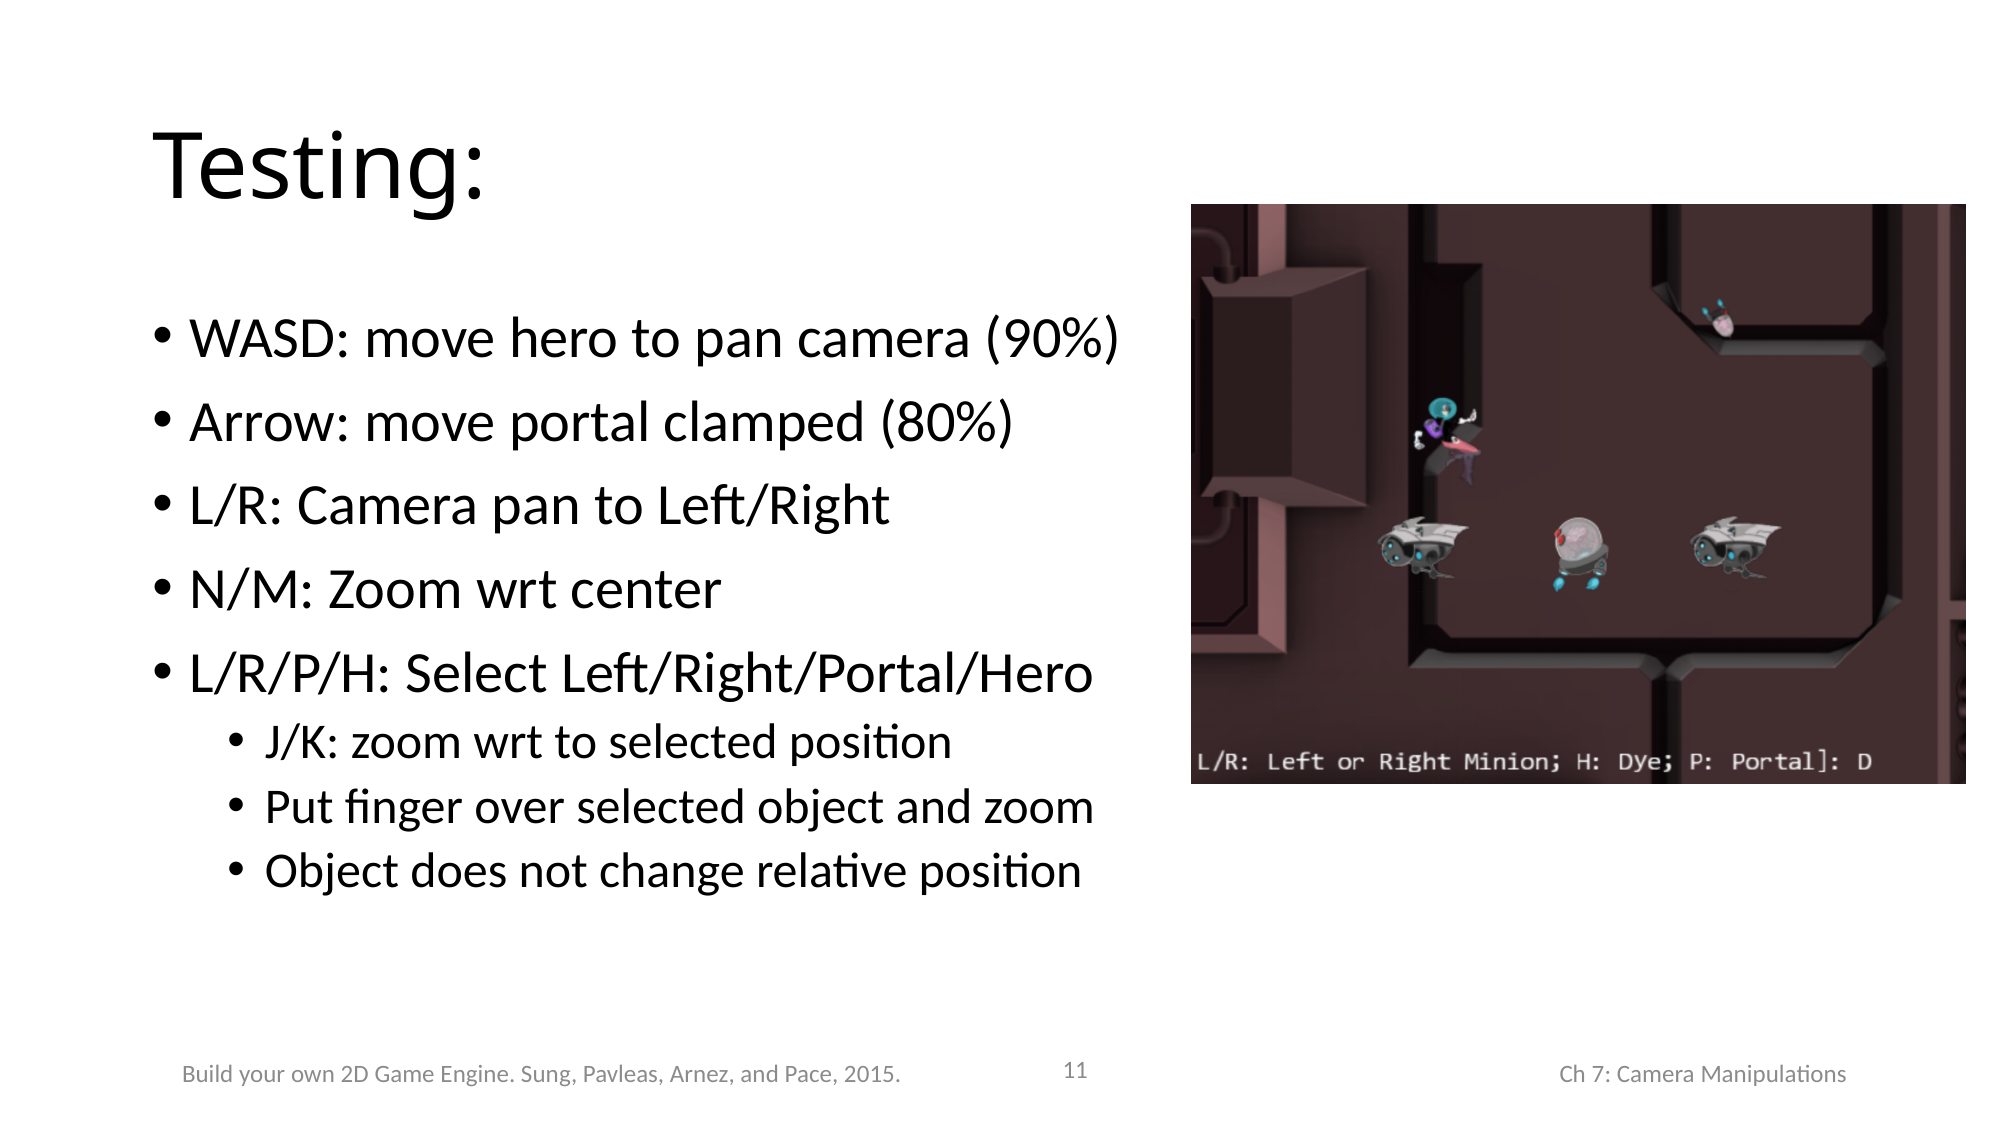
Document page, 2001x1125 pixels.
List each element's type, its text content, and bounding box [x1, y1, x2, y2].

picture [1191, 204, 1966, 784]
title Testing: [137, 59, 1863, 278]
list WASD: move hero to pan camera (90%) Arrow: move portal clamped (80%) L/R: Camera pan to Left/Right N/M: Zoom wrt center L/R/P/H: Select Left/Right/Portal/Hero J/K: zoom wrt to selected position Put finger over selected object and zoom Object does not change relative position [137, 299, 1863, 1014]
